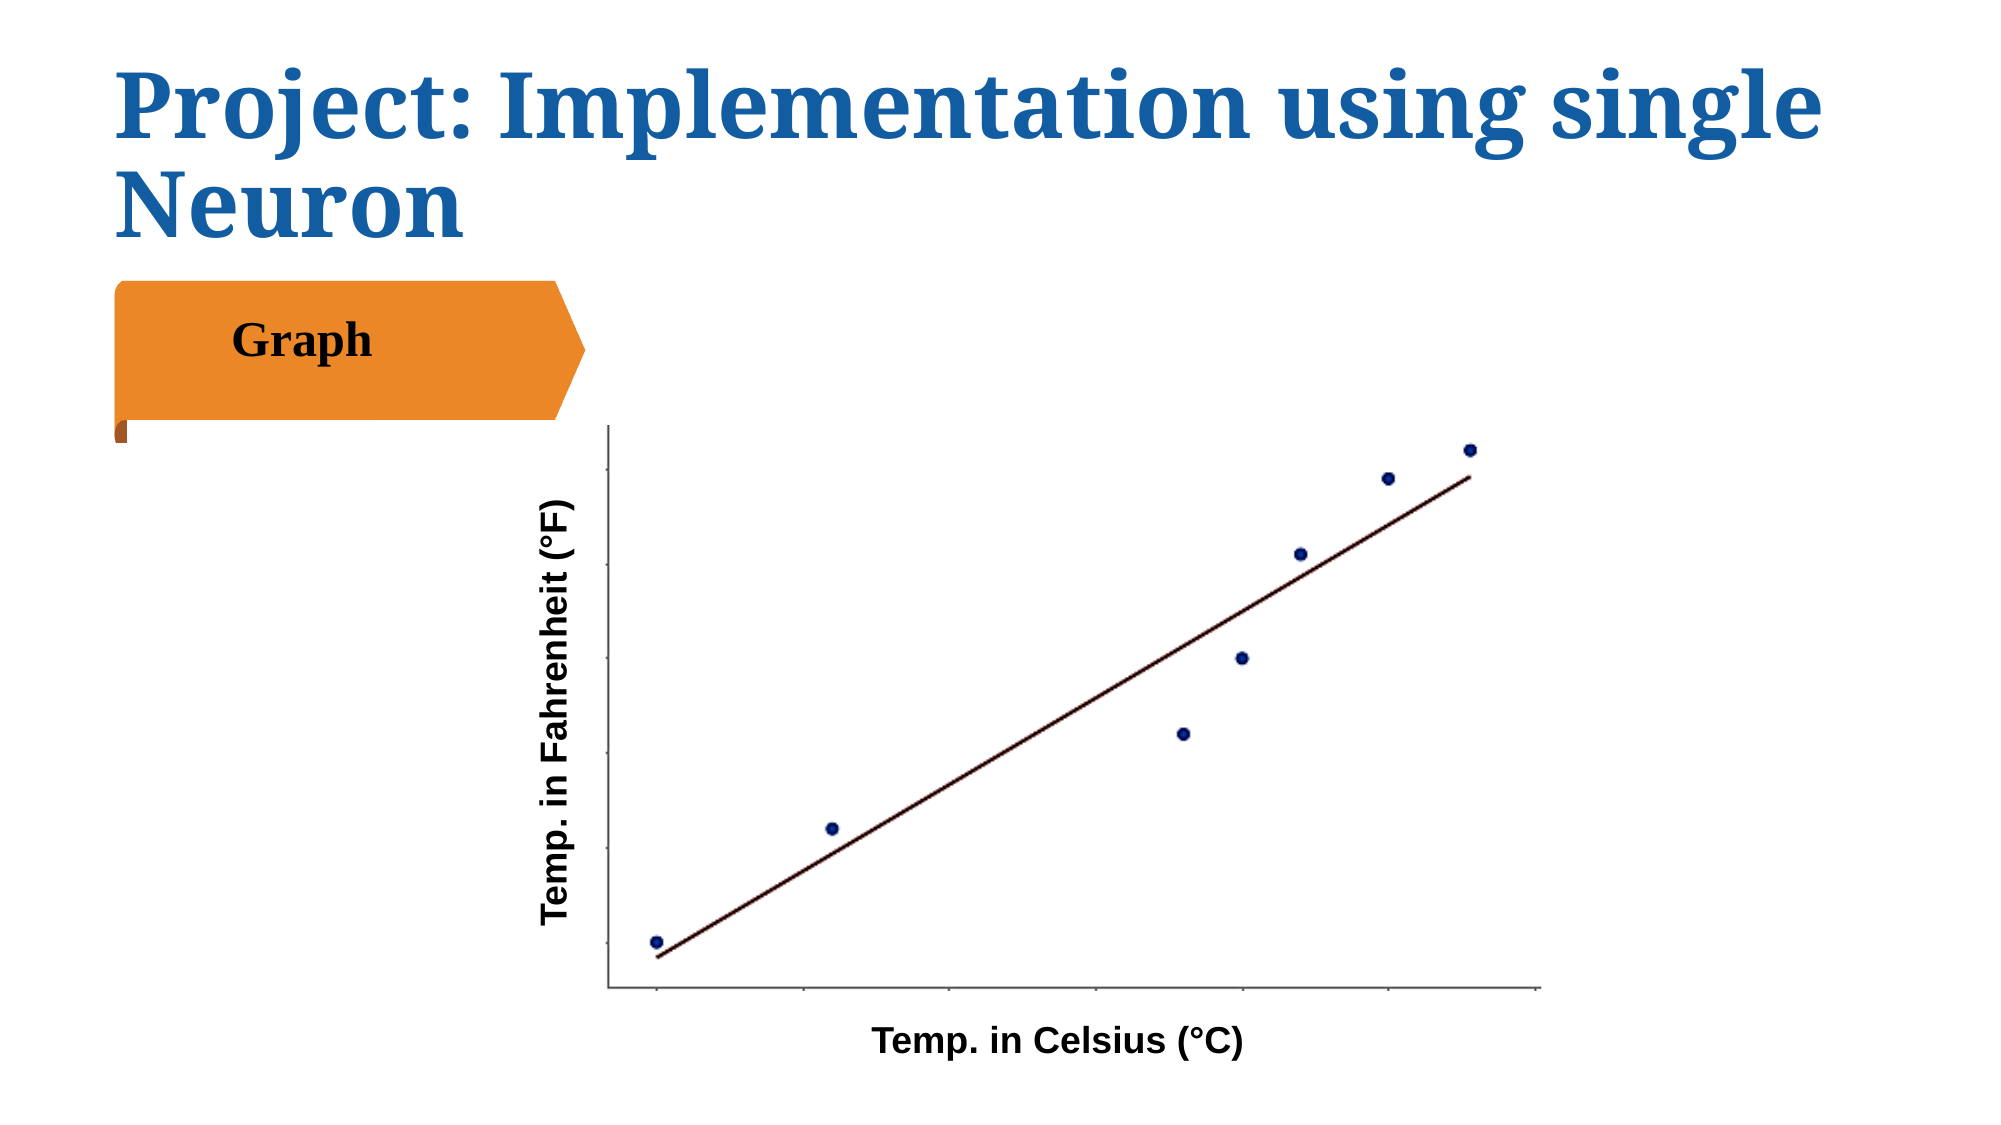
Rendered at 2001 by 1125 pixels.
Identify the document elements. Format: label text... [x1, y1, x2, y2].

text_box Temp. in Fahrenheit (°F) [521, 456, 582, 941]
text_box Temp. in Celsius (°C) [856, 1008, 1439, 1069]
title Project: Implementation using single Neuron [99, 43, 1900, 274]
picture [114, 250, 1542, 991]
